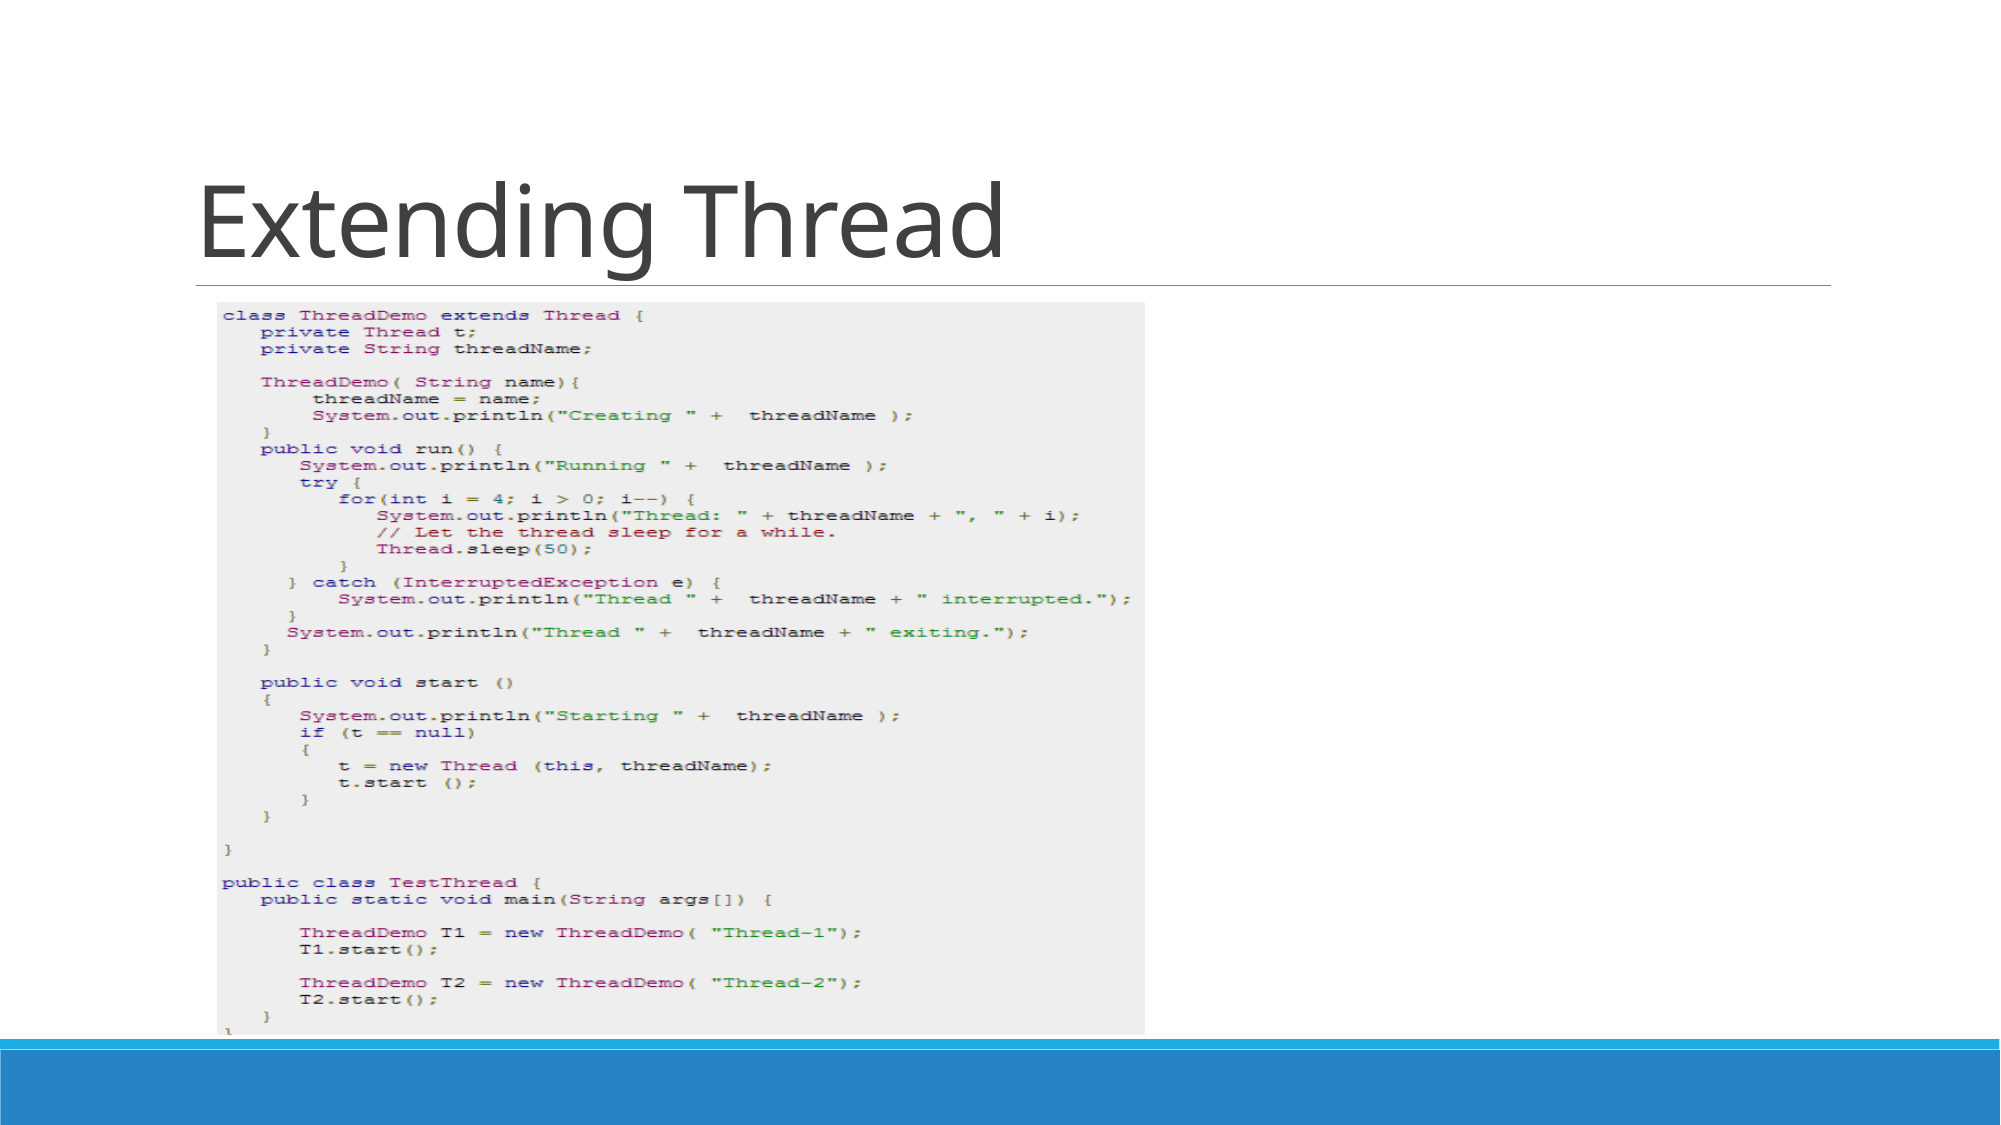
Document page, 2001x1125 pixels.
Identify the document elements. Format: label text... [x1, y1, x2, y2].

title Extending Thread [180, 47, 1830, 285]
picture [216, 302, 1146, 1035]
